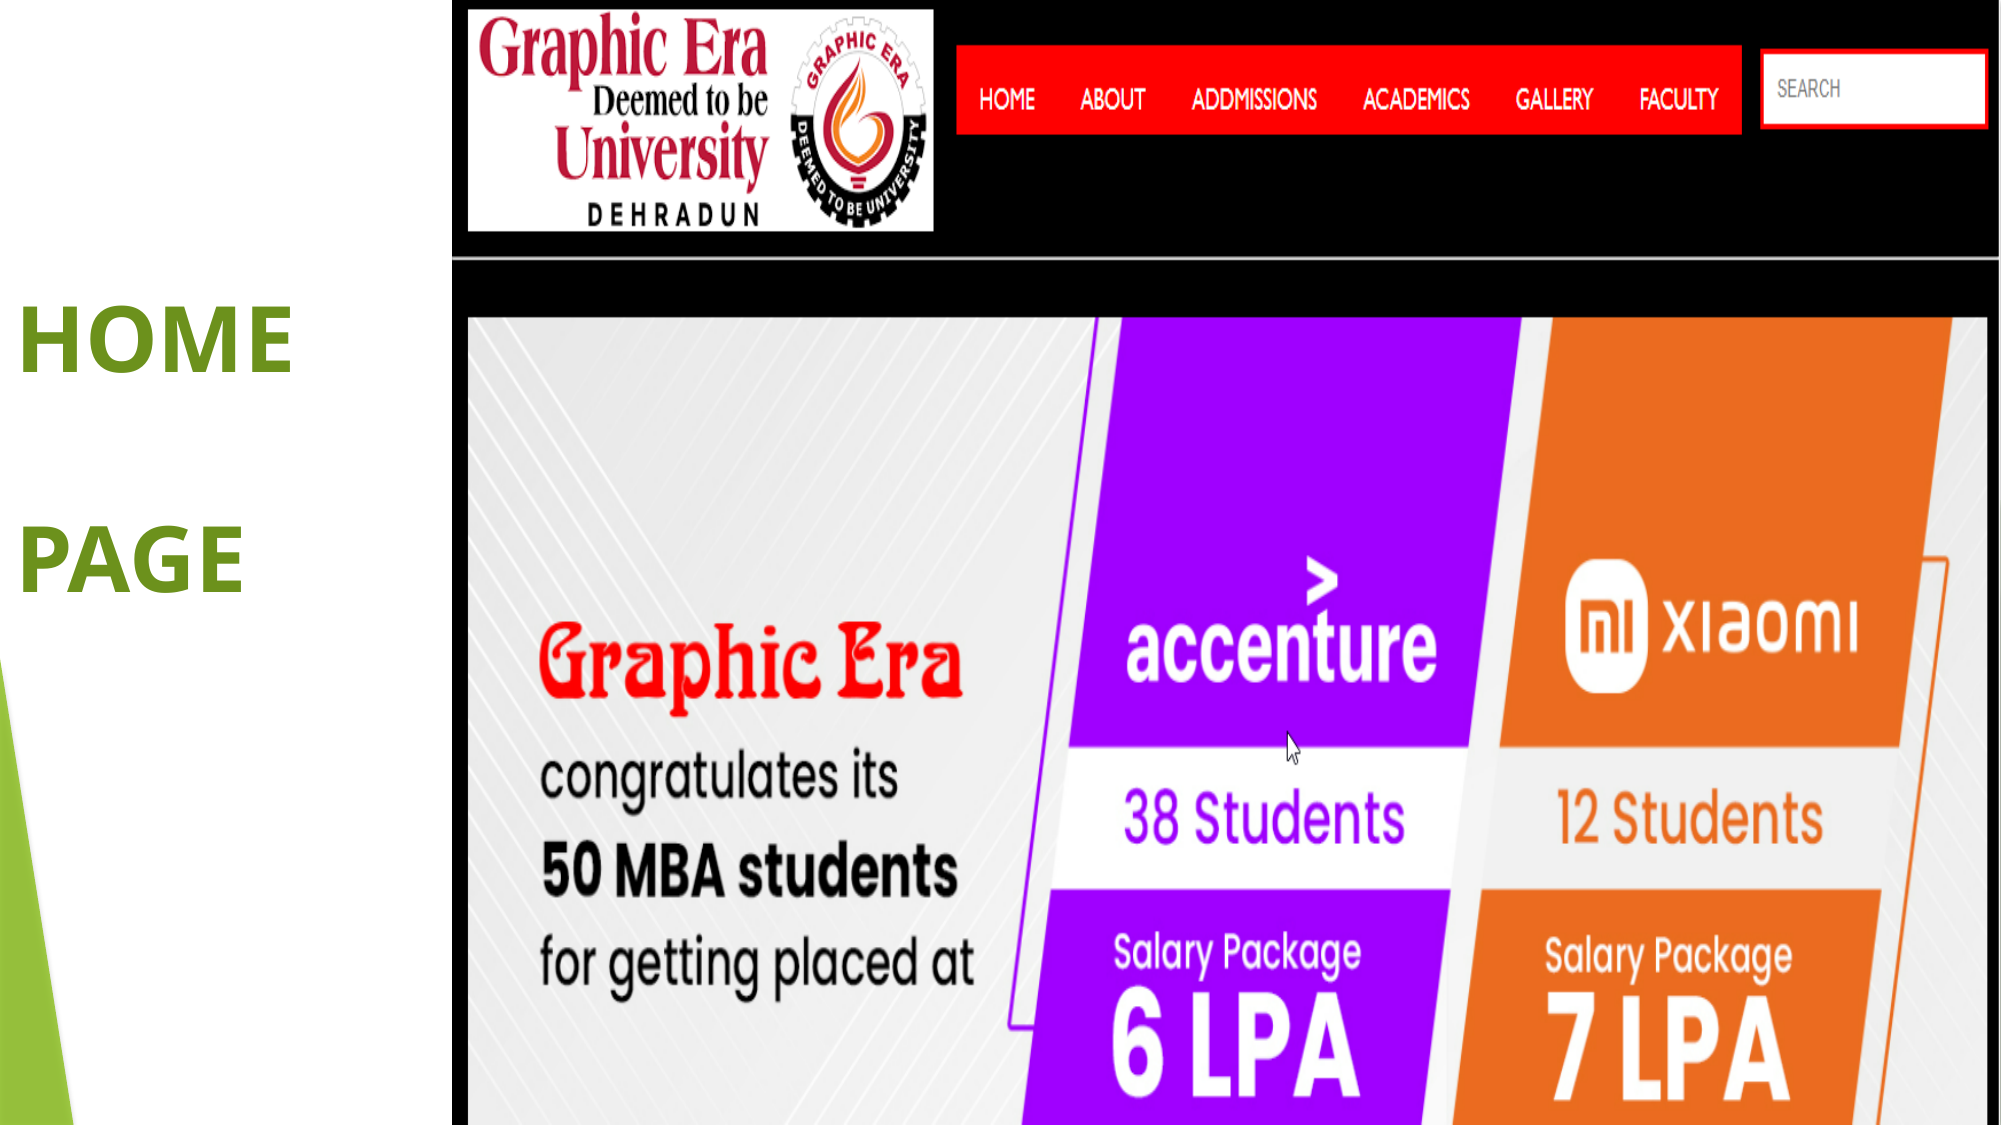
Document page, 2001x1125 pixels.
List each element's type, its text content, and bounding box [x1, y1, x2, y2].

title HOME PAGE [0, 273, 446, 403]
picture [451, 0, 2000, 1125]
